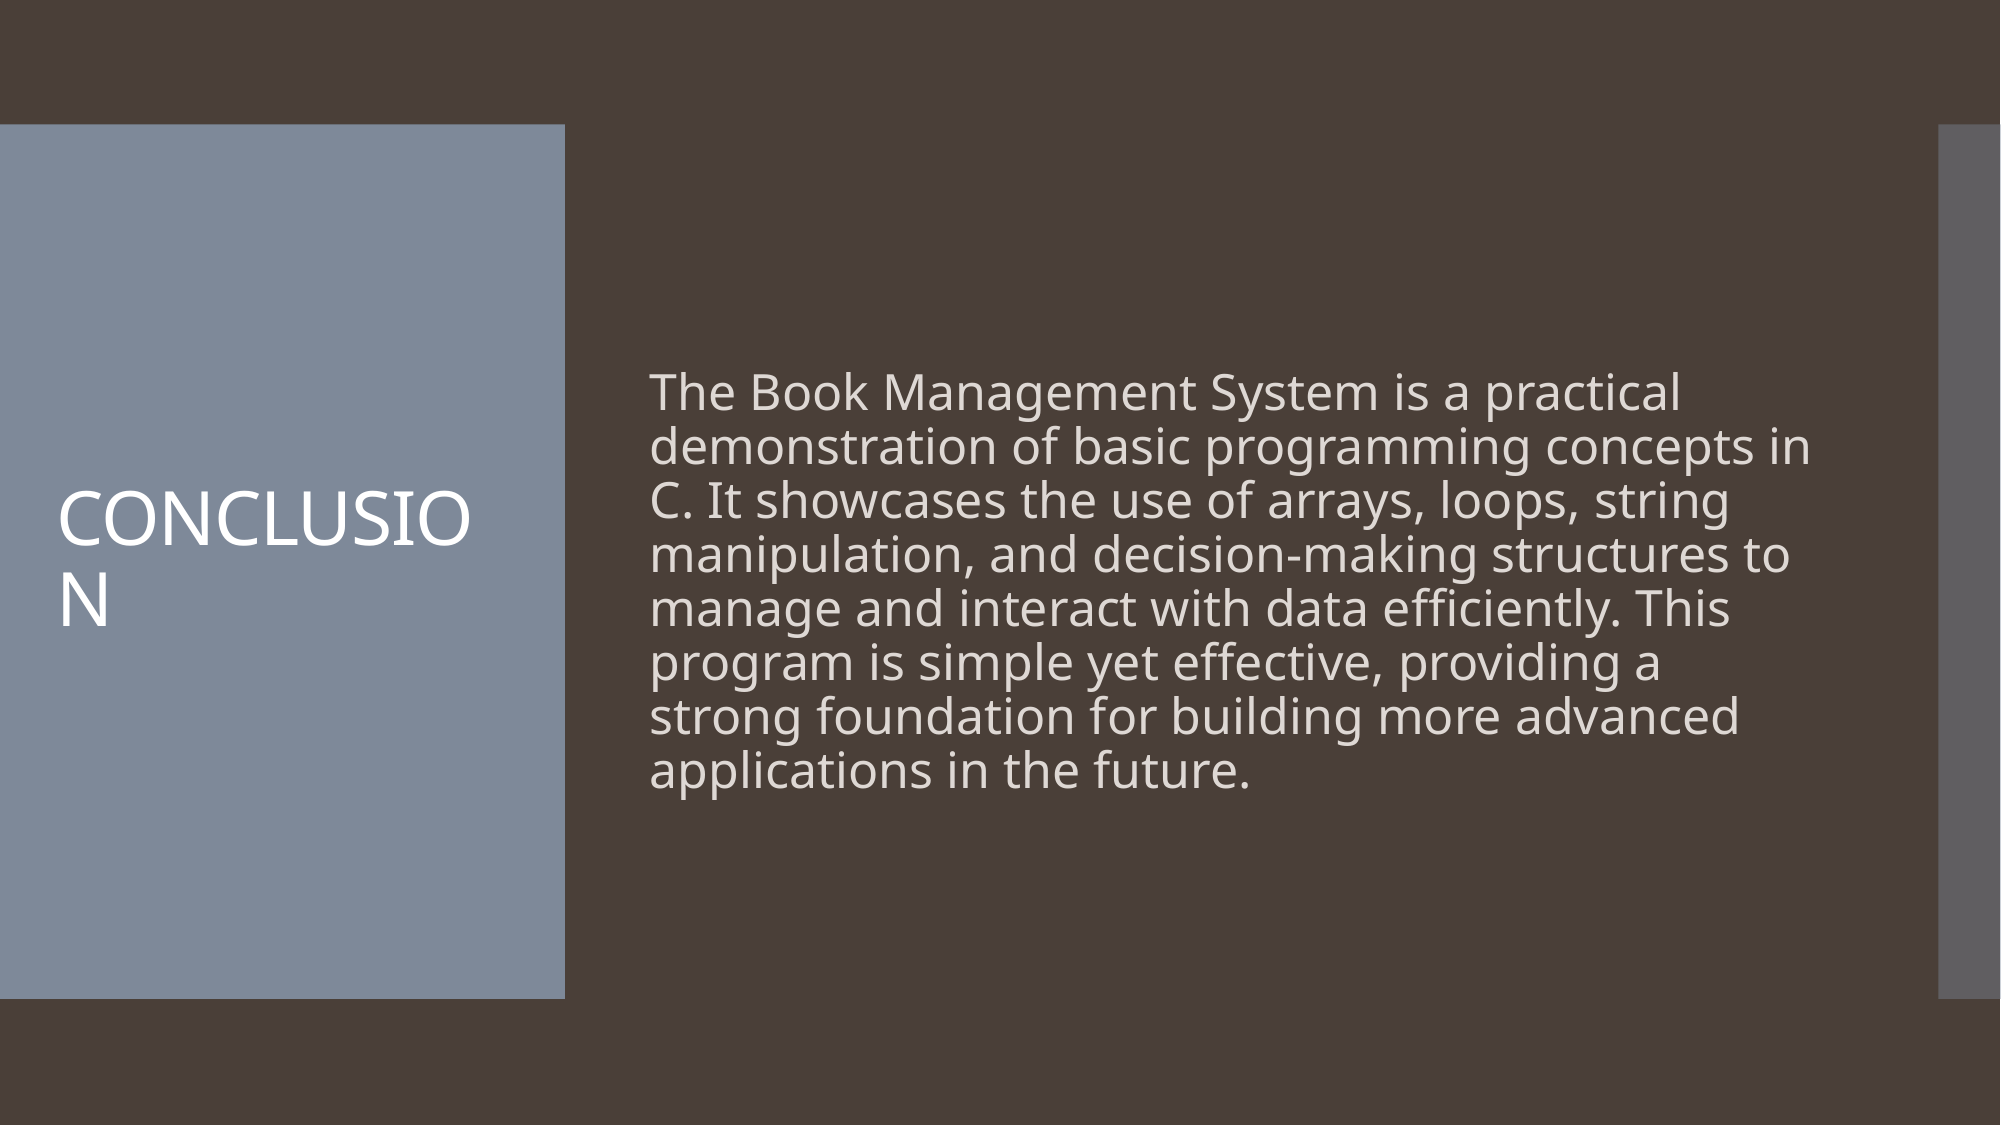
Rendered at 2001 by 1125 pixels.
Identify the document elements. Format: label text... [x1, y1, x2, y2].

title CONCLUSION [41, 184, 525, 940]
list The Book Management System is a practical demonstration of basic programming concepts in C. It showcases the use of arrays, loops, string manipulation, and decision-making structures to manage and interact with data efficiently. This program is simple yet effective, providing a strong foundation for building more advanced applications in the future. [634, 141, 1835, 982]
